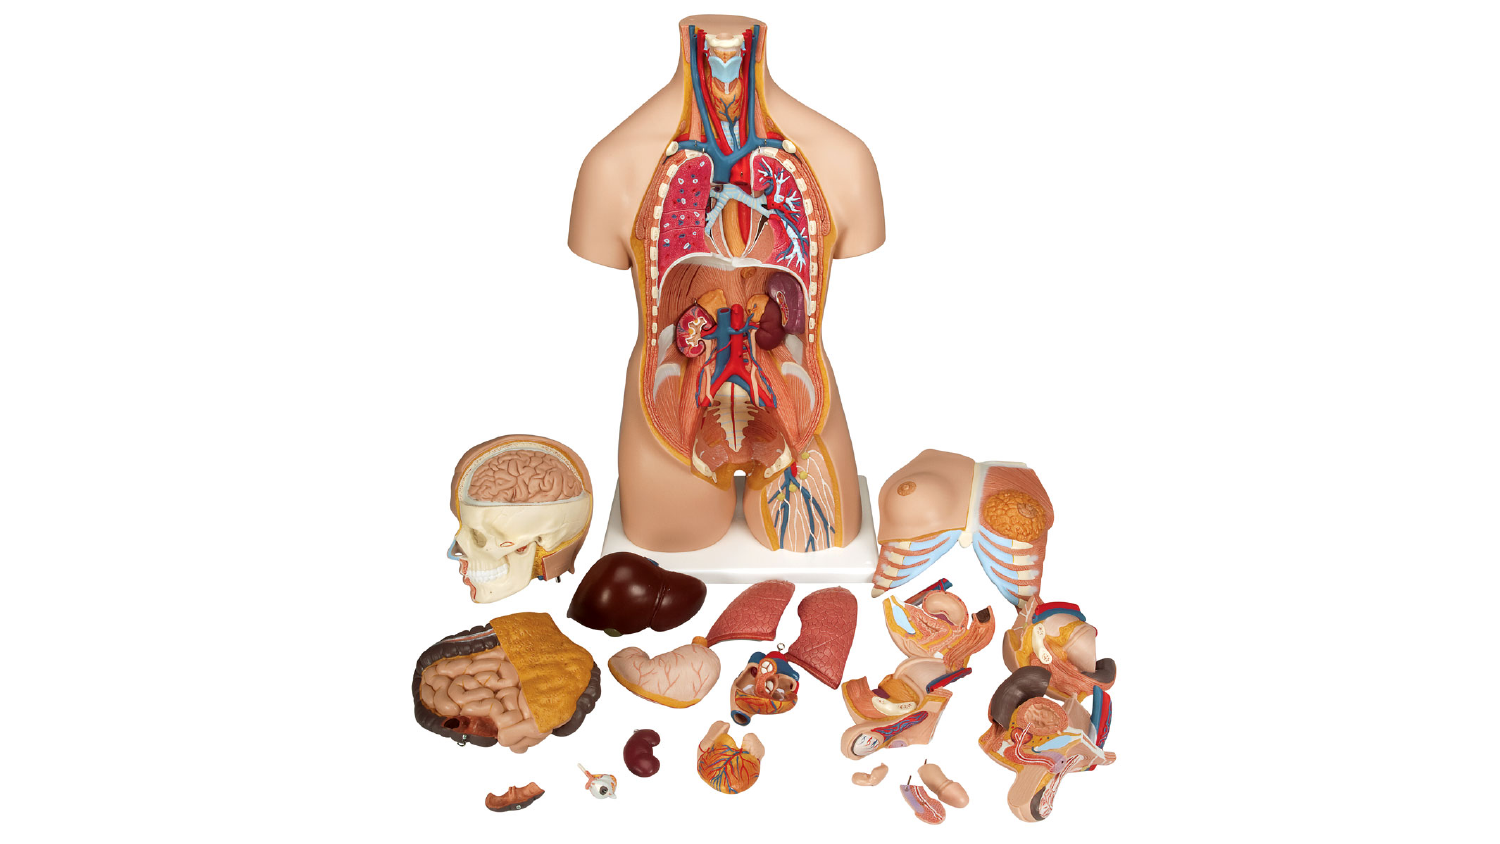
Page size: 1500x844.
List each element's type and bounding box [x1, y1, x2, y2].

picture [343, 0, 1188, 844]
